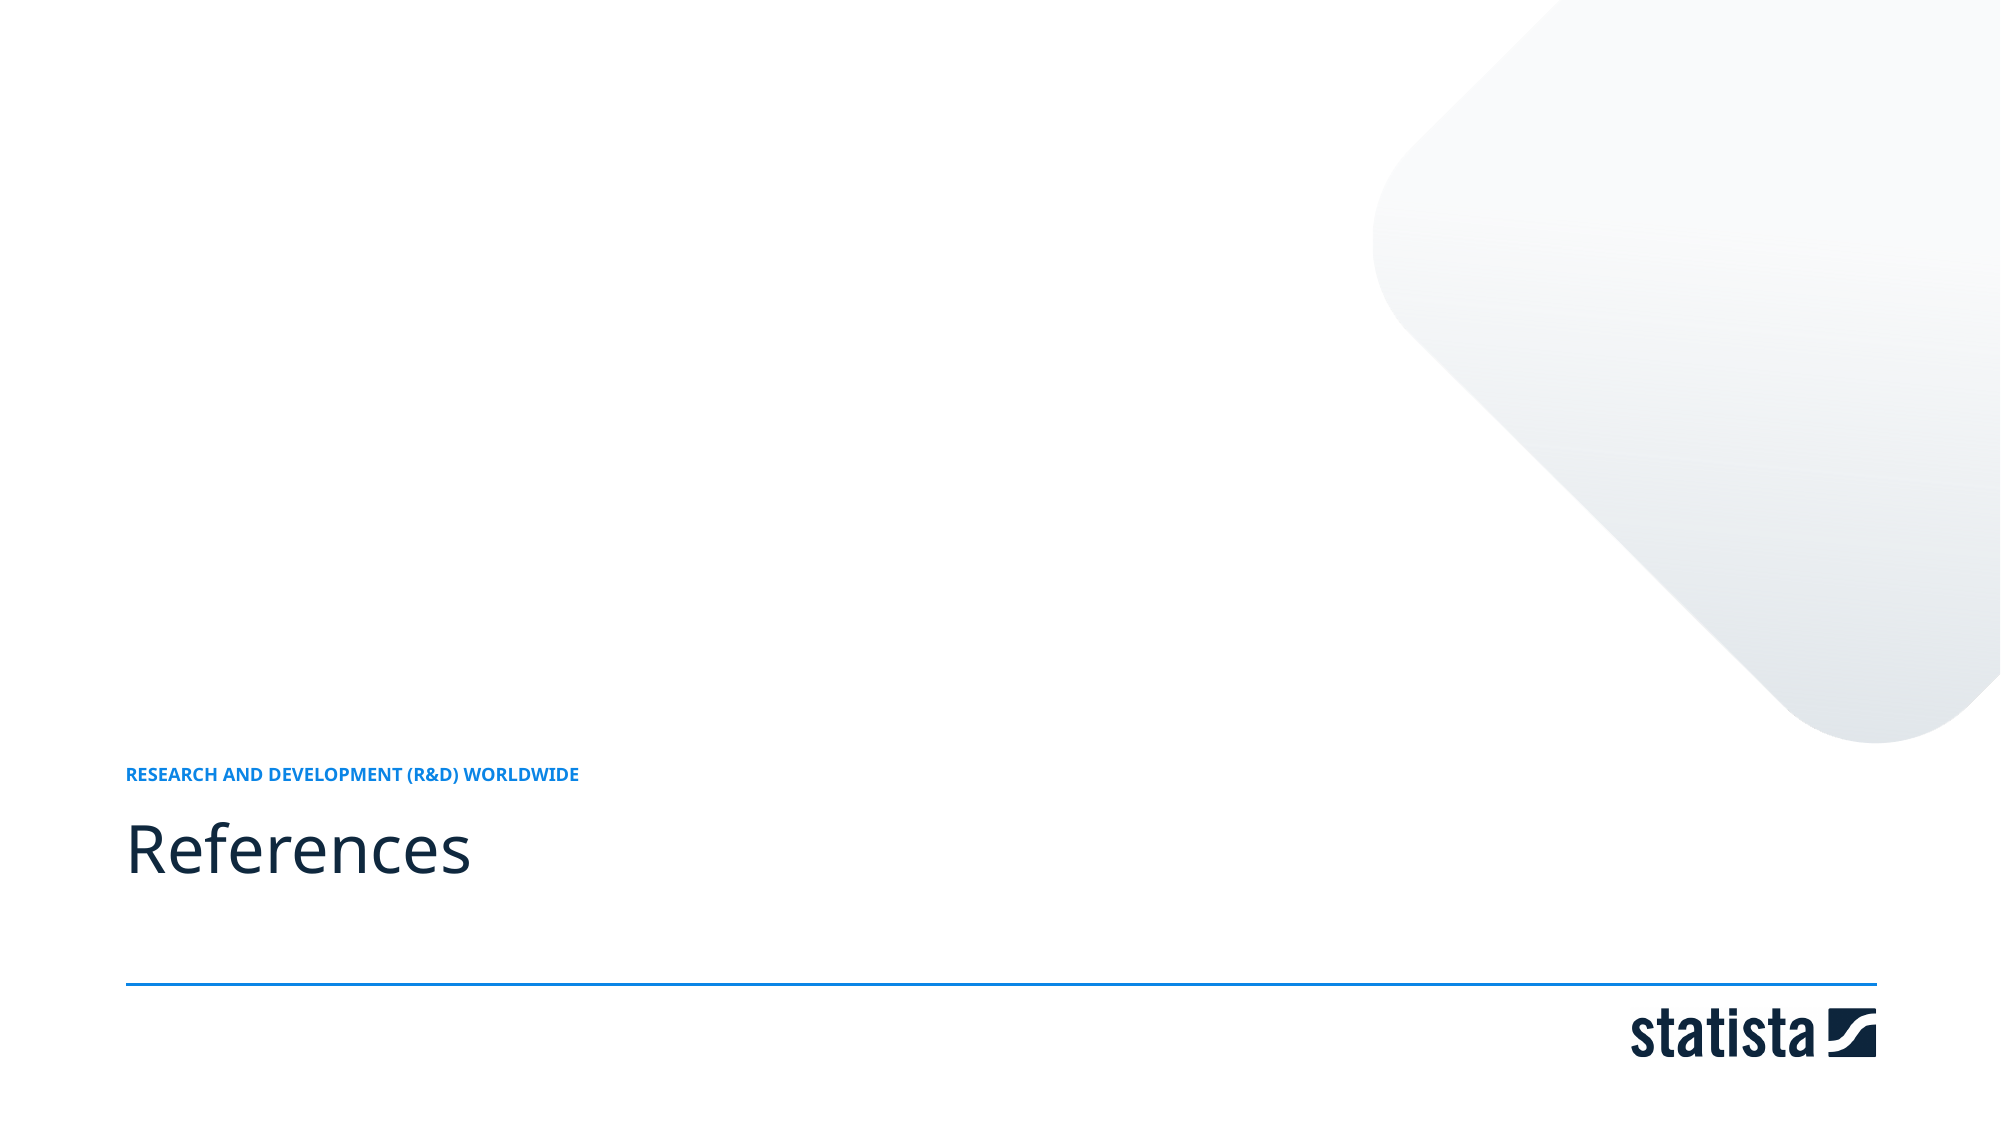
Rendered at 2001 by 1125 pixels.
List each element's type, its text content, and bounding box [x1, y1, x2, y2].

text_box [1628, 1005, 1879, 1060]
text_box [1371, 0, 2000, 745]
text_box RESEARCH AND DEVELOPMENT (R&D) WORLDWIDE [109, 747, 636, 802]
text_box References [109, 797, 1887, 979]
text_box [123, 980, 1881, 989]
